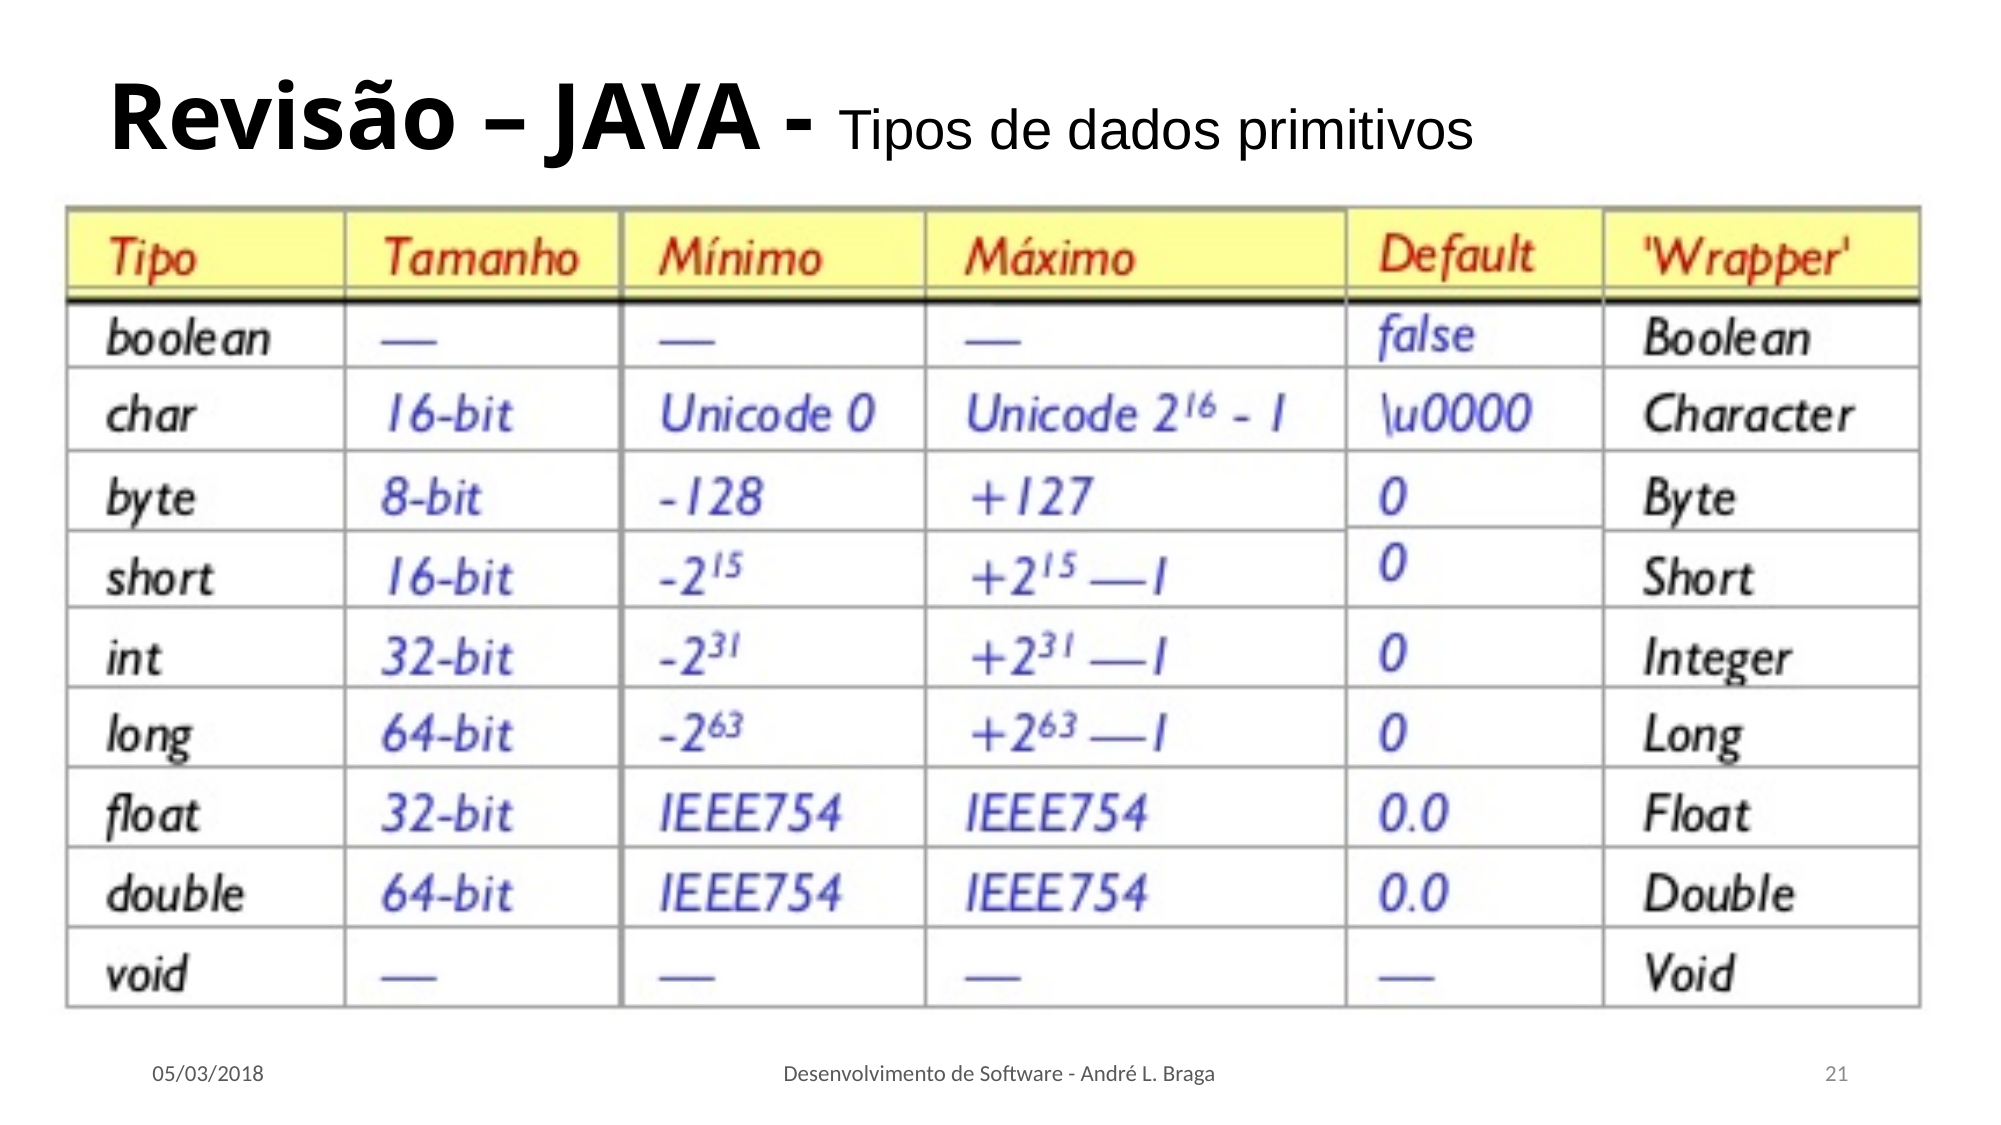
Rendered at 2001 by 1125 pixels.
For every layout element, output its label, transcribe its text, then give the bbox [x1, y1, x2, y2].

title Revisão – JAVA - Tipos de dados primitivos [92, 30, 1908, 191]
slide_number 21 [1413, 1042, 1864, 1103]
picture [38, 191, 1932, 1015]
footer Desenvolvimento de Software - André L. Braga [662, 1042, 1338, 1103]
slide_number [137, 1042, 588, 1103]
